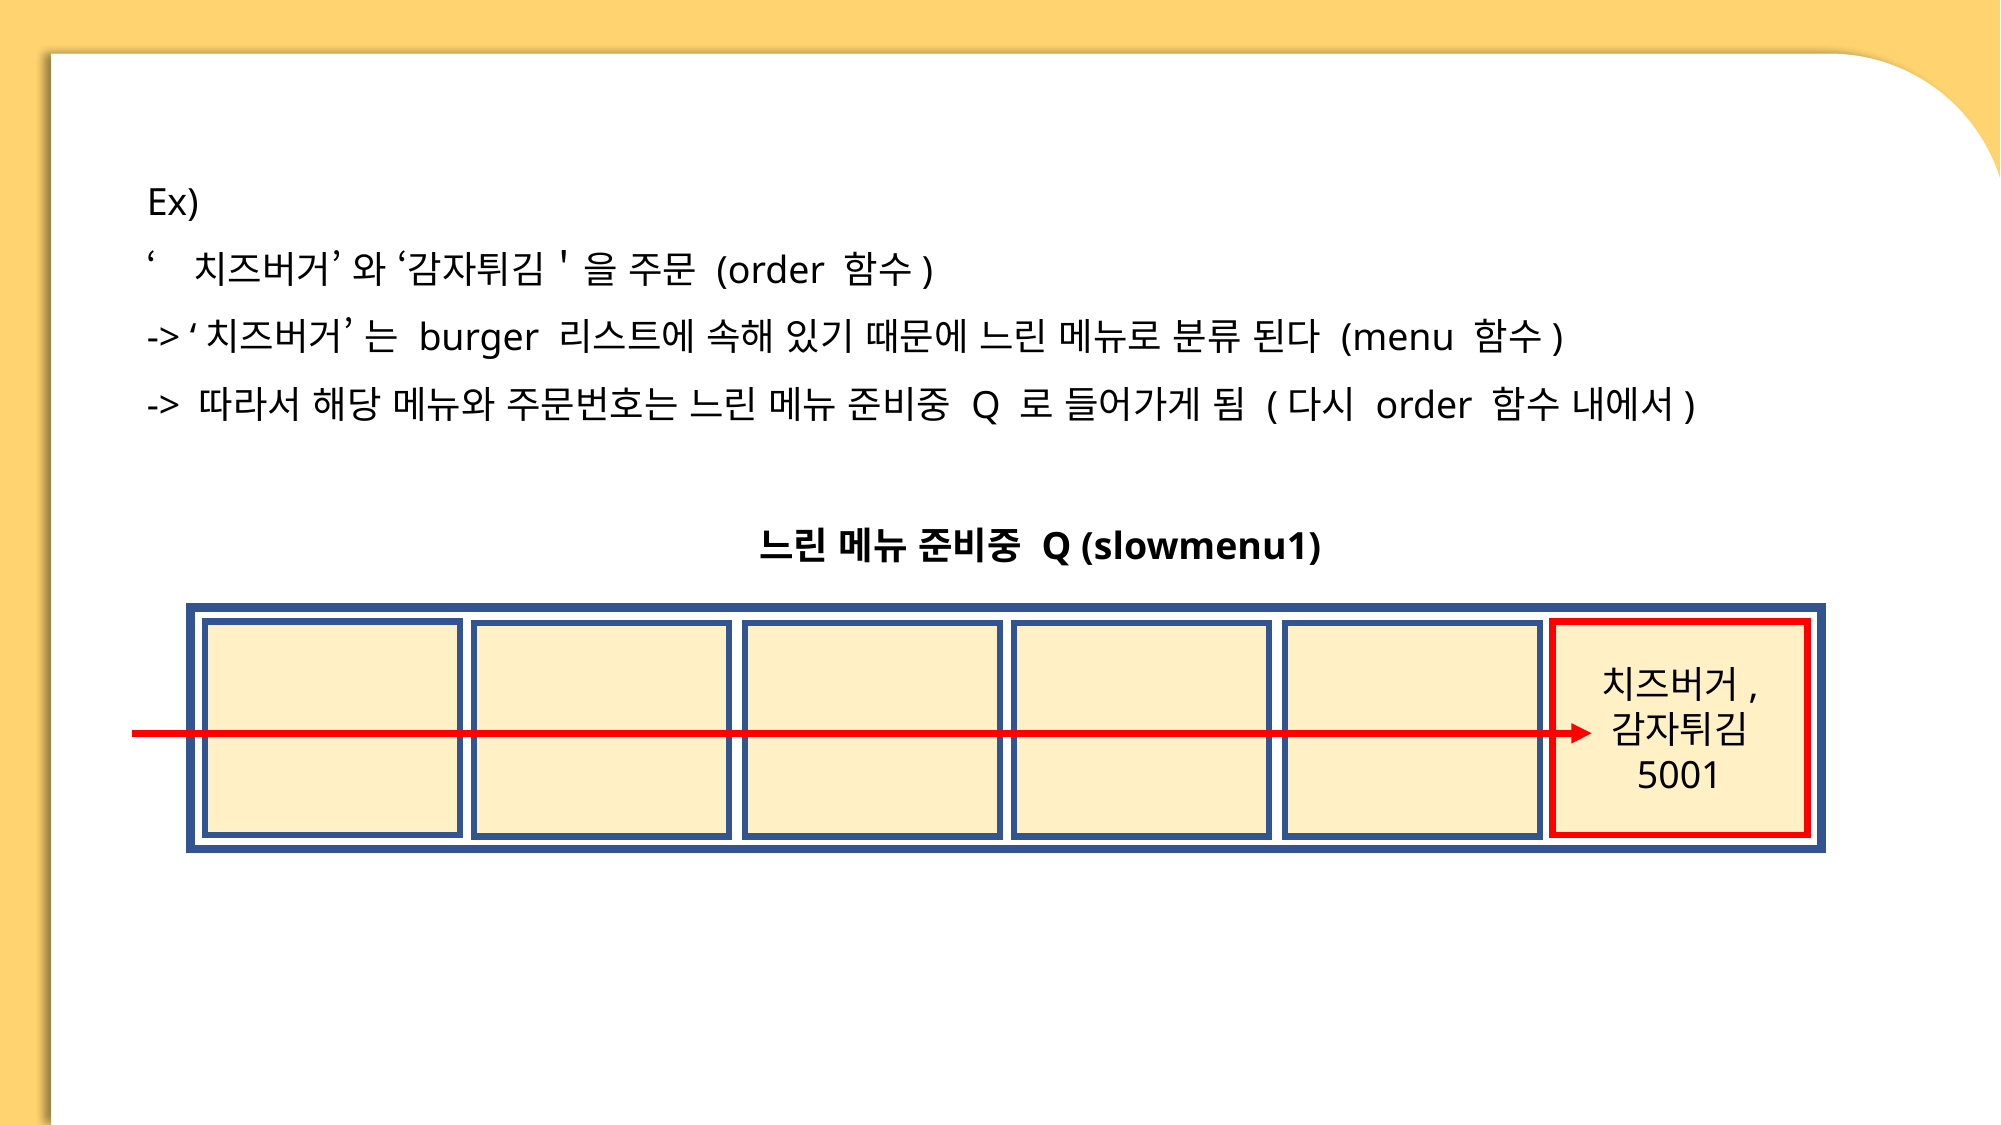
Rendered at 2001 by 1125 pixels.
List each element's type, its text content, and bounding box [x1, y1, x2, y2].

text_box [473, 622, 730, 730]
text_box [190, 607, 1823, 850]
text_box [473, 737, 730, 838]
text_box [1284, 737, 1541, 838]
text_box Ex) ‘치즈버거’ 와 ‘감자튀김＇을 주문 (order 함수) -> ‘치즈버거’ 는 burger 리스트에 속해 있기 때문에 느린 메뉴로 분류 된다 (menu 함수) -> 따라서 해당 메뉴와 주문번호는 느린 메뉴 준비중 Q 로 들어가게 됨 (다시 order 함수 내에서) [132, 148, 1925, 433]
text_box [1284, 622, 1541, 730]
text_box [744, 622, 1001, 730]
text_box [204, 621, 461, 730]
text_box [1013, 737, 1270, 838]
text_box [1013, 622, 1270, 730]
text_box [744, 737, 1001, 838]
text_box [50, 52, 2000, 1125]
text_box [204, 737, 461, 836]
text_box 치즈버거, 감자튀김 5001 [1551, 621, 1808, 836]
text_box 느린 메뉴 준비중 Q (slowmenu1) [744, 514, 1389, 575]
